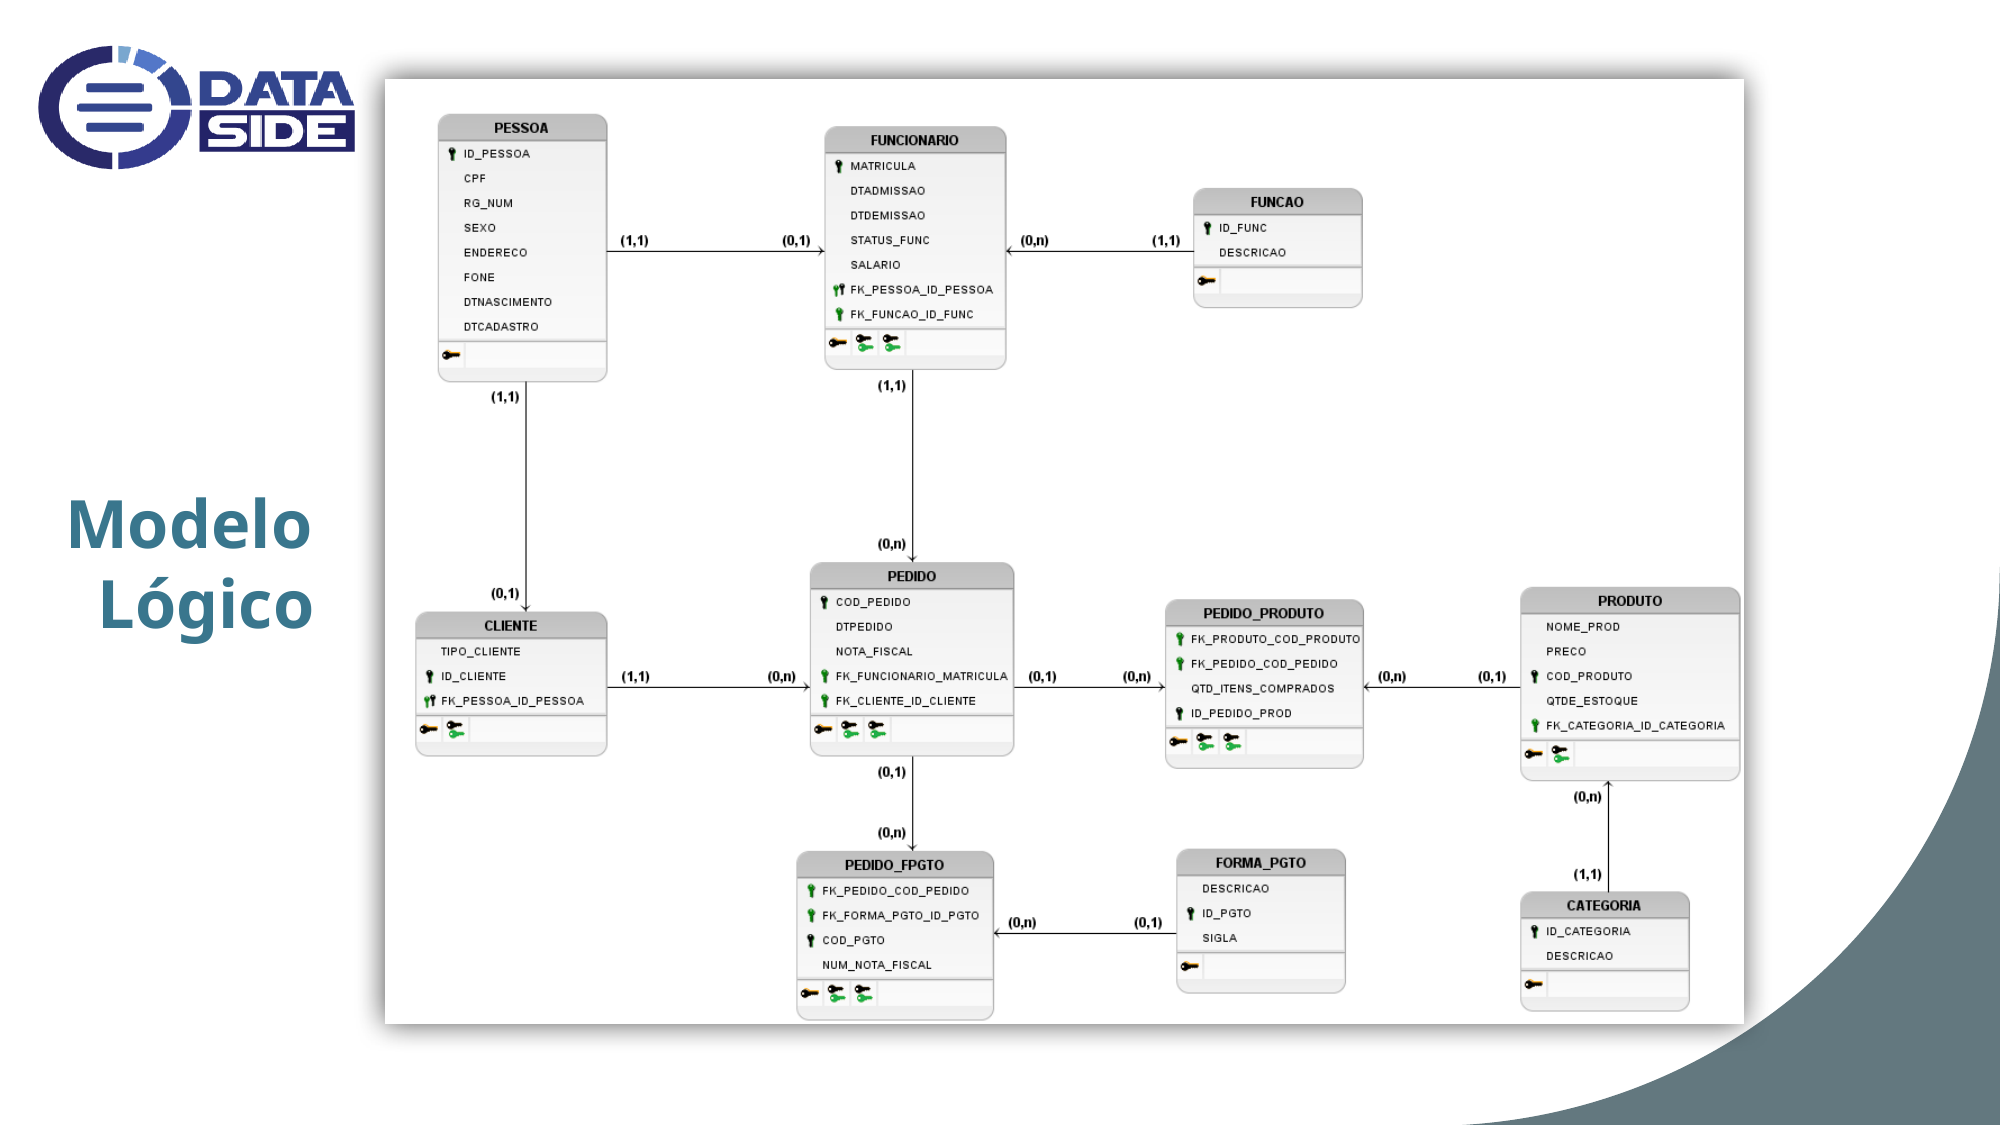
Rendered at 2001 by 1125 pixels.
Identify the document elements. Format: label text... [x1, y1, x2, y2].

picture [385, 79, 1744, 1024]
picture [36, 27, 358, 187]
text_box Modelo Lógico [0, 474, 362, 649]
